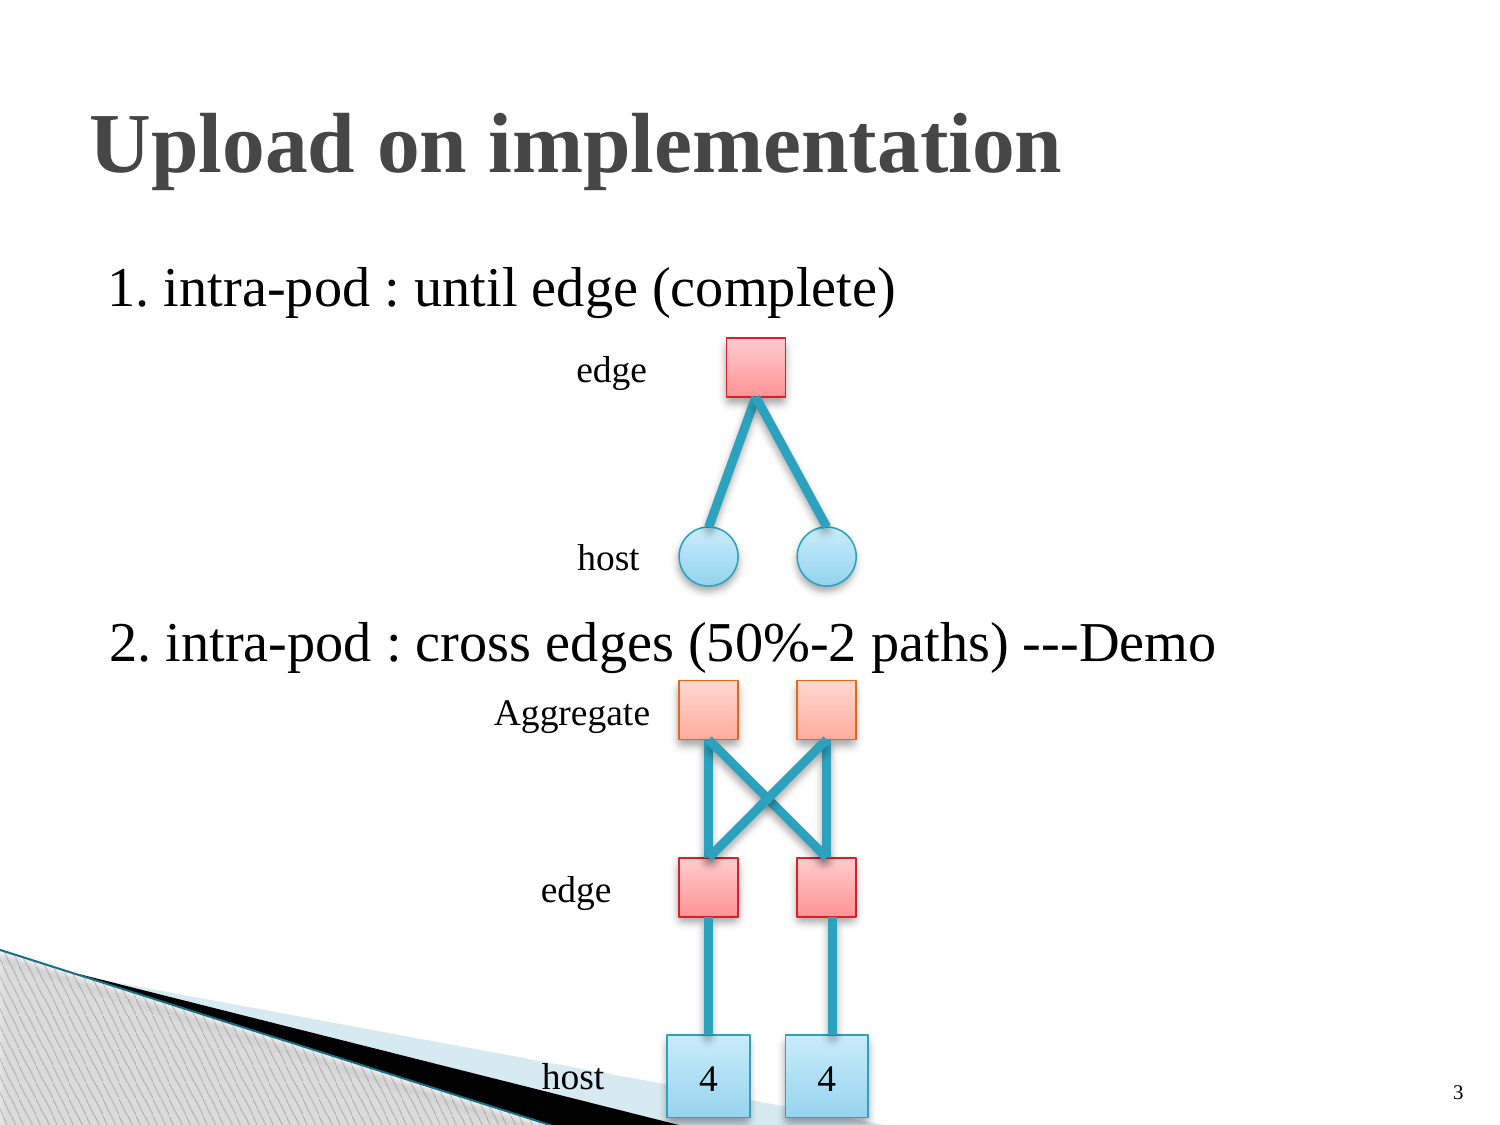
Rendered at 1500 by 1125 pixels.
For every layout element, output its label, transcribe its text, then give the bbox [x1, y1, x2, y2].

text_box host [562, 525, 655, 586]
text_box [708, 396, 755, 528]
list 1. intra-pod : until edge (complete) [75, 243, 1425, 339]
text_box [796, 527, 858, 587]
text_box 4 [666, 1034, 751, 1118]
text_box 2. intra-pod : cross edges (50%-2 paths) ---Demo [76, 597, 1427, 693]
text_box [678, 680, 739, 740]
text_box [678, 527, 739, 587]
text_box host [527, 1045, 620, 1105]
text_box [678, 857, 739, 918]
text_box Aggregate [479, 680, 666, 741]
title Upload on implementation [75, 45, 1425, 233]
text_box 4 [785, 1034, 869, 1118]
text_box [726, 337, 786, 396]
text_box [796, 857, 857, 918]
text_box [755, 396, 827, 528]
text_box edge [561, 338, 663, 398]
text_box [708, 739, 827, 858]
slide_number 3 [1418, 1051, 1479, 1112]
text_box edge [526, 857, 627, 918]
text_box [796, 680, 857, 740]
